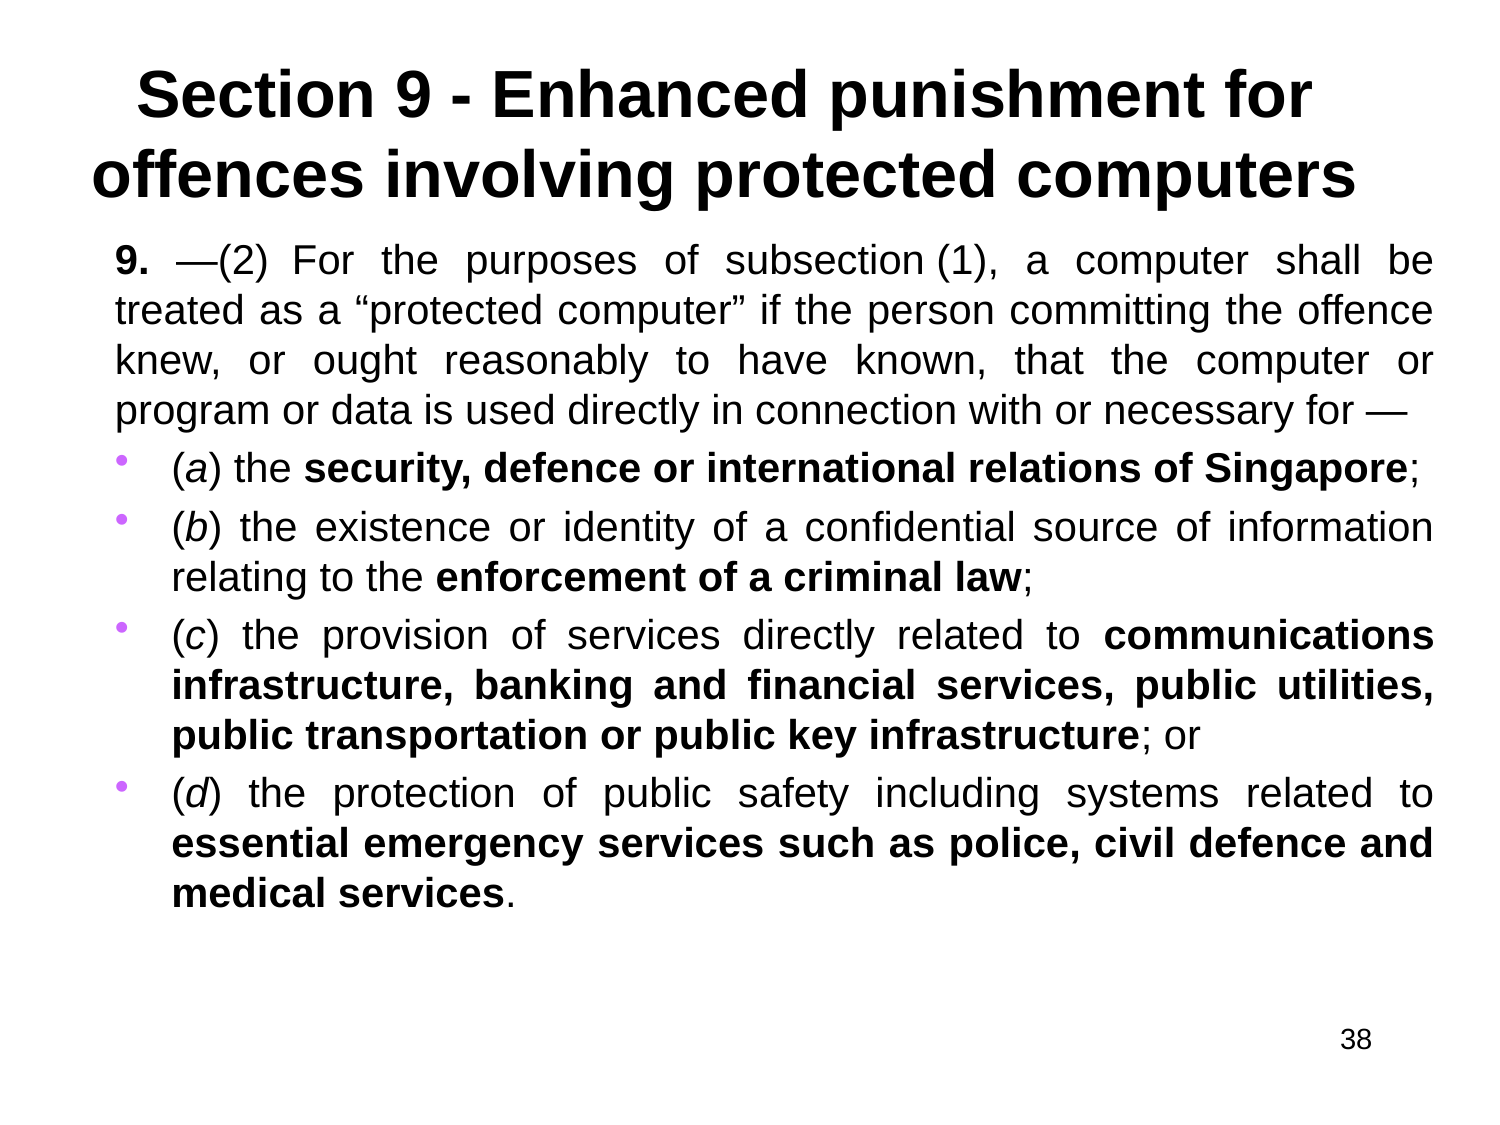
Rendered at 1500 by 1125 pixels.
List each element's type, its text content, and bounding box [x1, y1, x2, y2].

slide_number 38 [1074, 1012, 1388, 1088]
title Section 9 - Enhanced punishment for offences involving protected computers [49, 37, 1401, 226]
list 9. —(2) For the purposes of subsection (1), a computer shall be treated as a “protected computer” if the person committing the offence knew, or ought reasonably to have known, that the computer or program or data is used directly in connection with or necessary for — (a) the security, defence or international relations of Singapore; (b) the existence or identity of a confidential source of information relating to the enforcement of a criminal law; (c) the provision of services directly related to communications infrastructure, banking and financial services, public utilities, public transportation or public key infrastructure; or (d) the protection of public safety including systems related to essential emergency services such as police, civil defence and medical services. [99, 224, 1451, 901]
